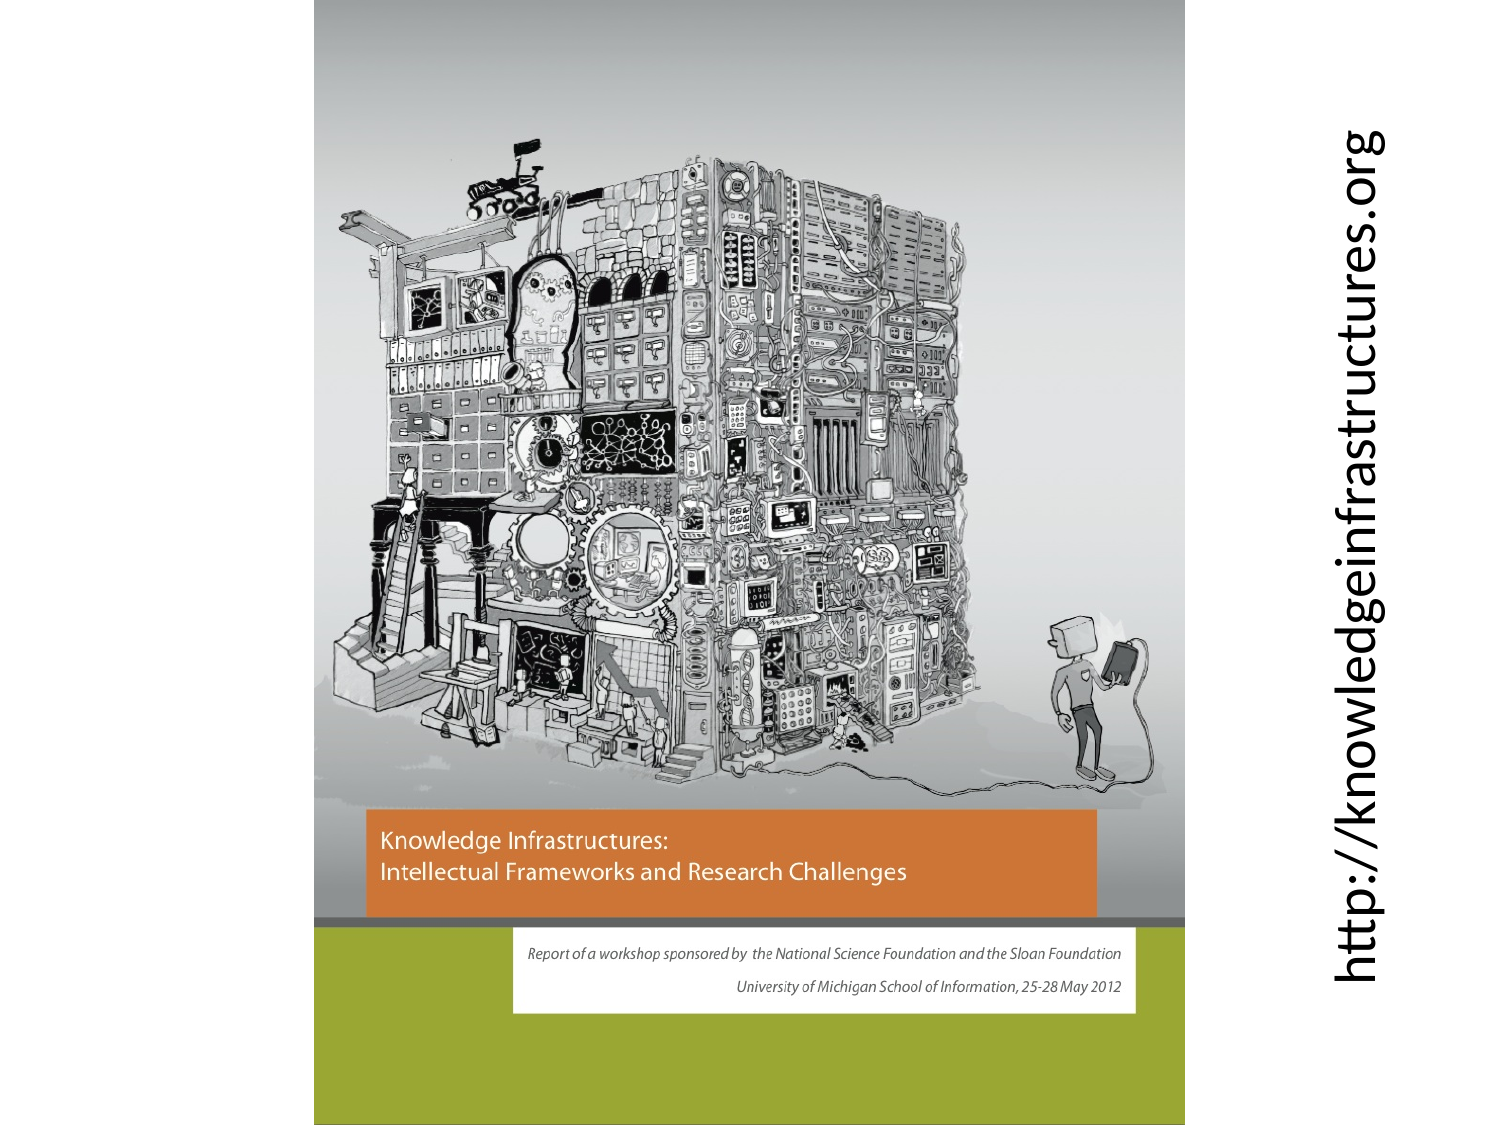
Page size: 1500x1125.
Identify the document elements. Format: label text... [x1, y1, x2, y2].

picture [314, 0, 1185, 1125]
text_box http://knowledgeinfrastructures.org [1309, 0, 1395, 1001]
